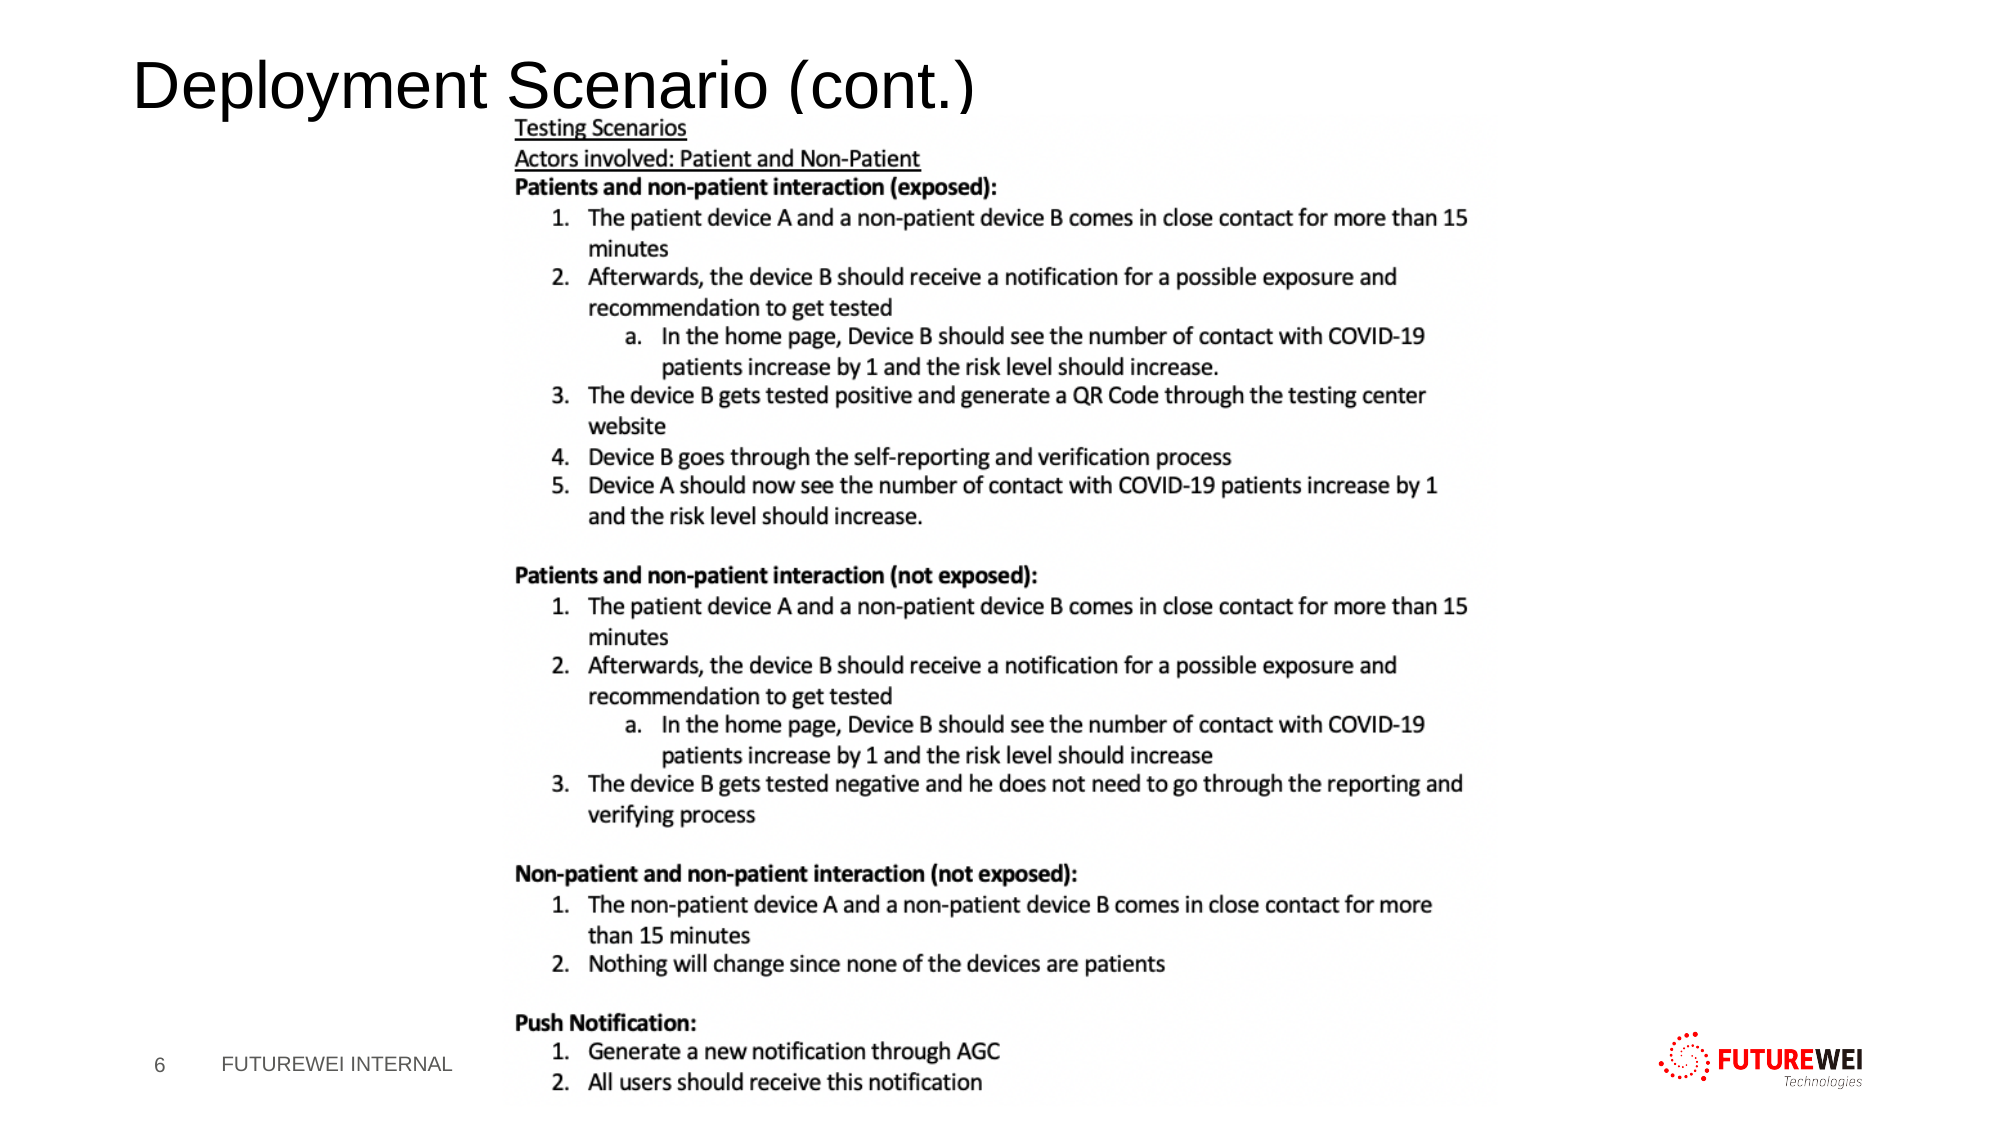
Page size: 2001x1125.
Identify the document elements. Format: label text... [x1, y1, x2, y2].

slide_number 6 [117, 1039, 203, 1089]
title Deployment Scenario (cont.) [117, 0, 1843, 131]
footer FUTUREWEI INTERNAL [206, 1039, 502, 1088]
picture [502, 114, 1498, 1107]
picture [1638, 1011, 1882, 1102]
